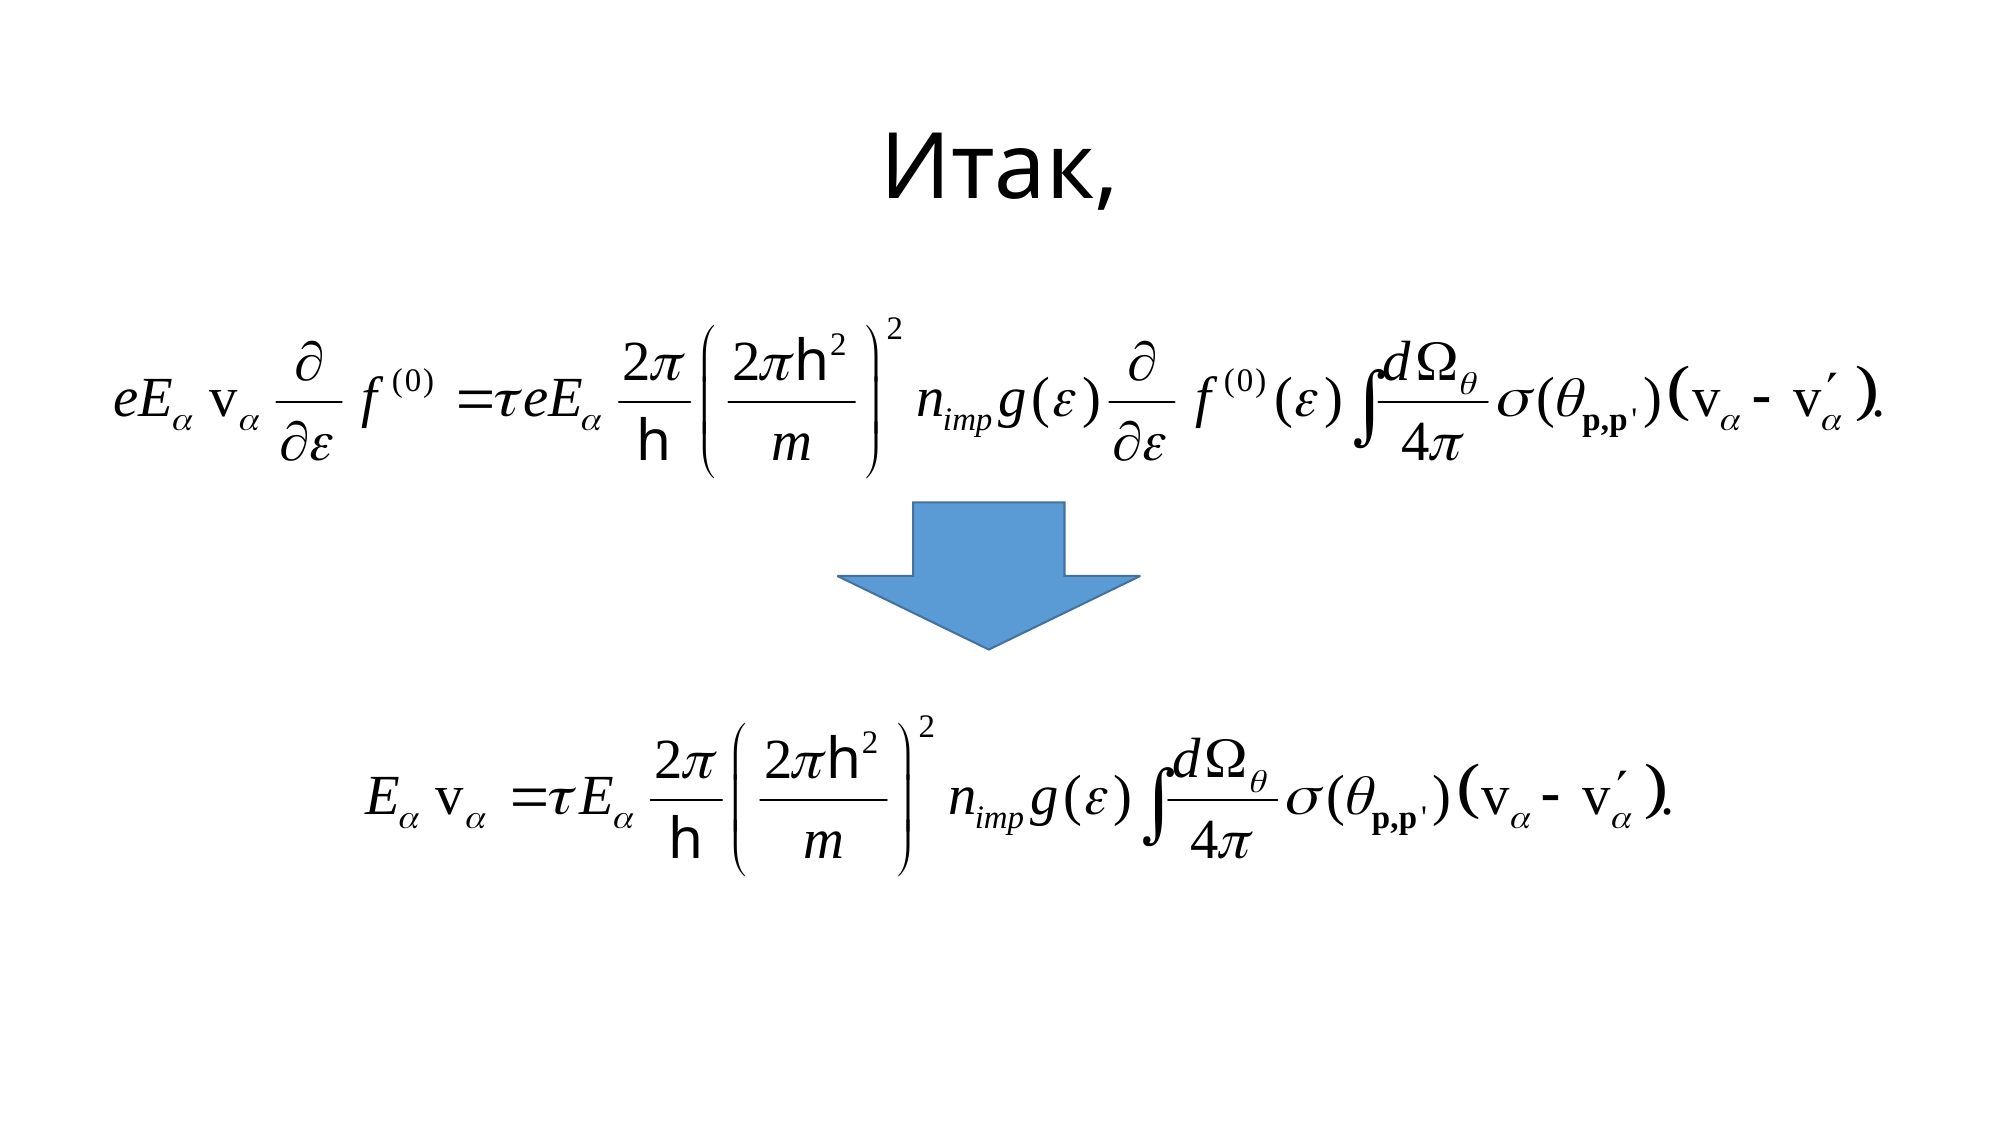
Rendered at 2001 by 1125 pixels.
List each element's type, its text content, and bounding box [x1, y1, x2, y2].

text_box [106, 303, 1894, 492]
text_box [836, 501, 1141, 651]
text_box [354, 701, 1681, 890]
title Итак, [137, 59, 1863, 278]
